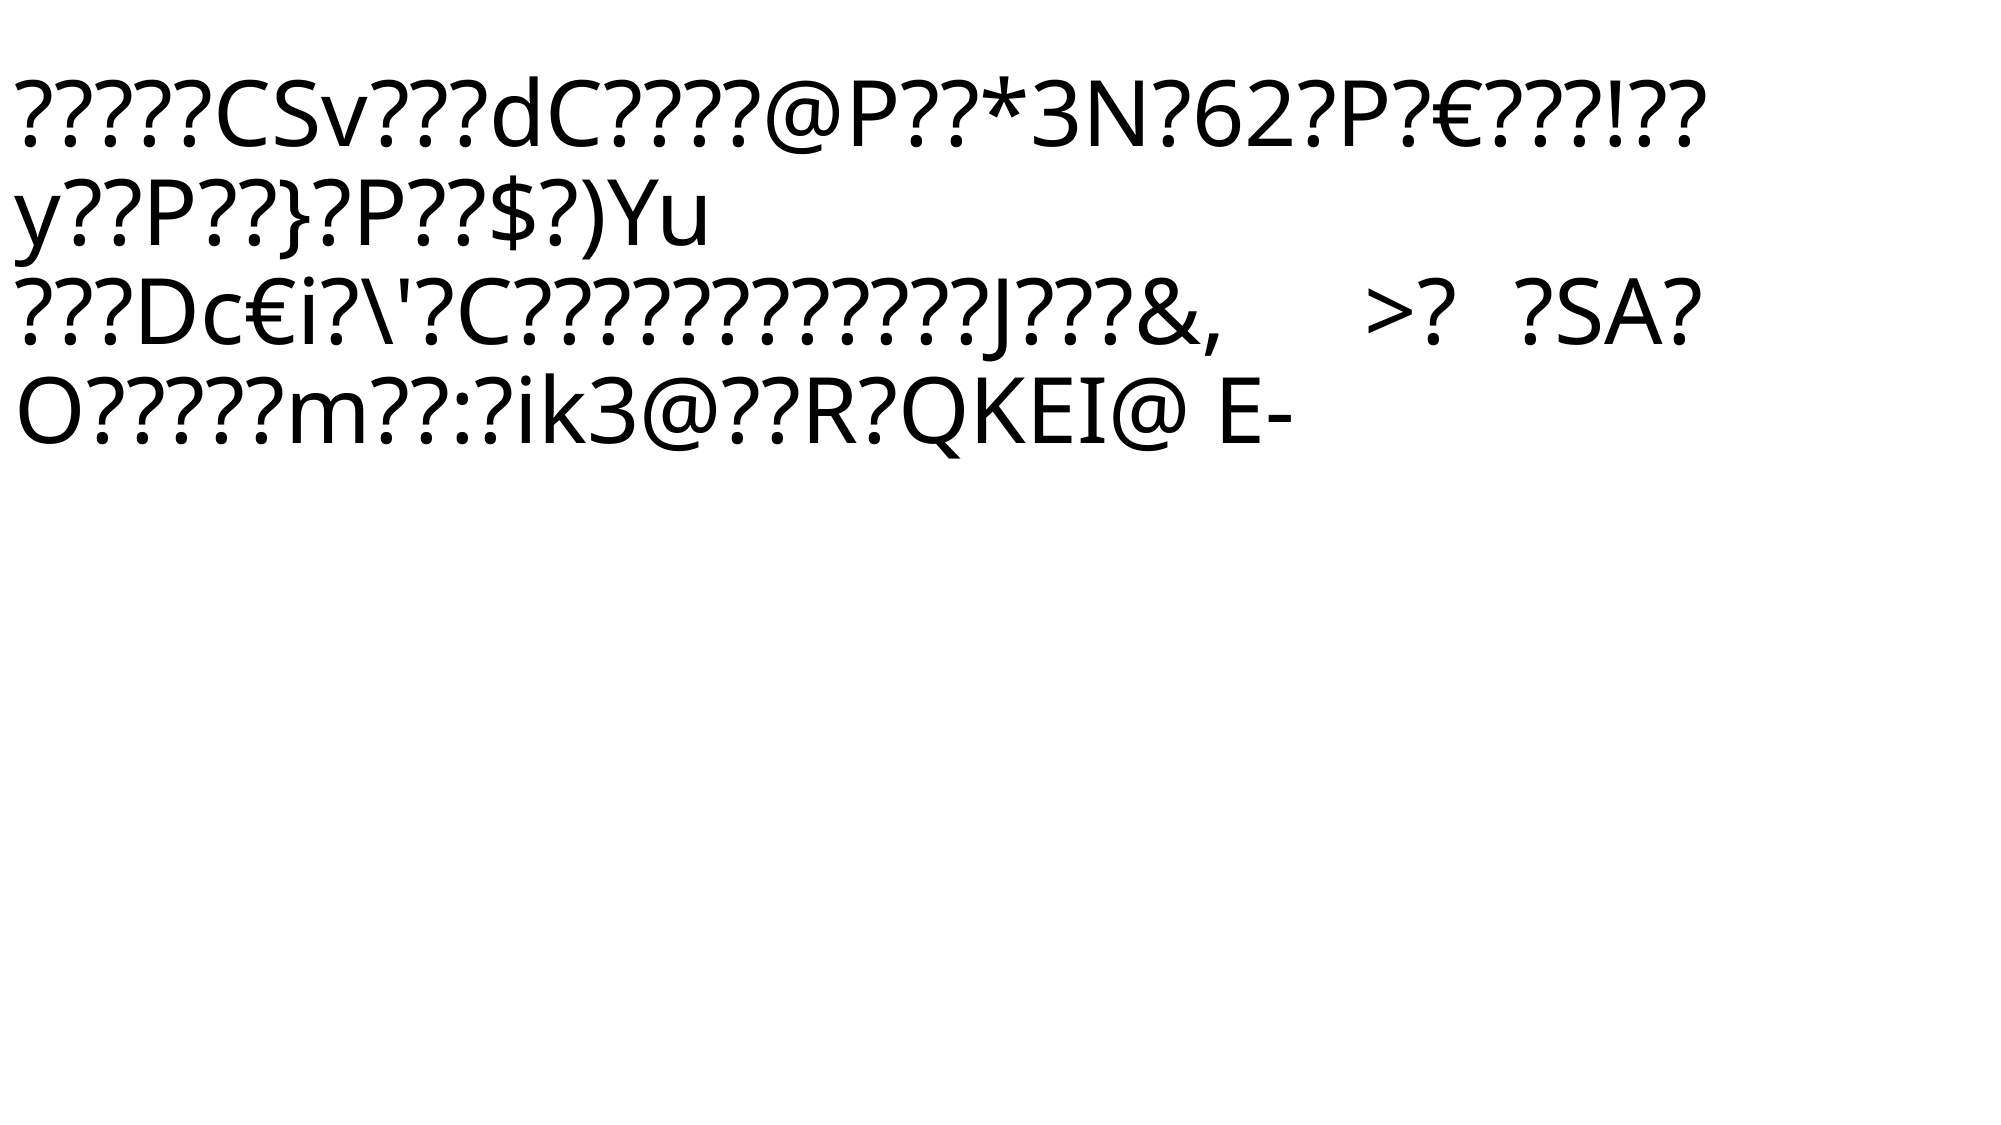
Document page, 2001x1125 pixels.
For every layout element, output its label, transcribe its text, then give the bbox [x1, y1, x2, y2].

title ?????CSv???dC????@P??*3N?62?P?€???!??y??P??}?P??$?)Yu ???Dc€i?\'?C????????????J???&, >? ?SA?O?????m??:?ik3@??R?QKEI@ E- [0, 59, 1725, 278]
